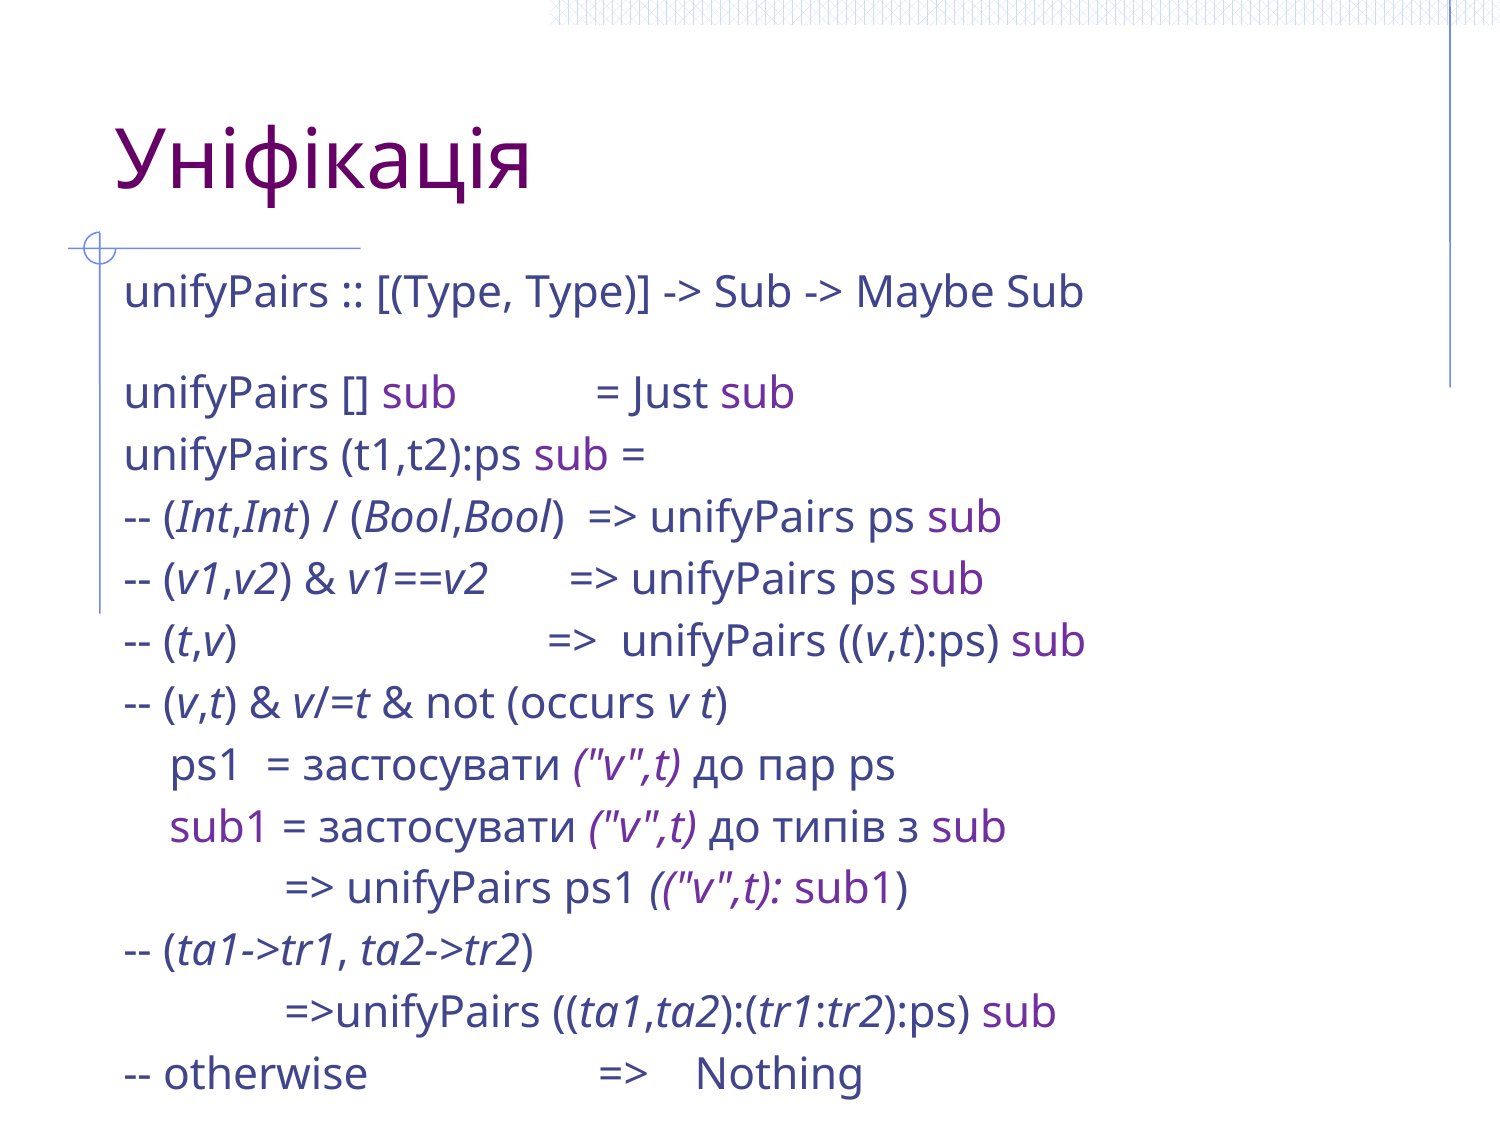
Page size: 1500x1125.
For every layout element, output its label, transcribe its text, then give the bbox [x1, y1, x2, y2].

title Уніфікація [99, 75, 1375, 213]
list unifyPairs :: [(Type, Type)] -> Sub -> Maybe Sub unifyPairs [] sub = Just sub unifyPairs (t1,t2):ps sub = -- (Int,Int) / (Bool,Bool) => unifyPairs ps sub -- (v1,v2) & v1==v2 => unifyPairs ps sub -- (t,v) => unifyPairs ((v,t):ps) sub -- (v,t) & v/=t & not (occurs v t) ps1 = застосувати ("v",t) до пар ps sub1 = застосувати ("v",t) до типів з sub => unifyPairs ps1 (("v",t): sub1) -- (ta1->tr1, ta2->tr2) =>unifyPairs ((ta1,ta2):(tr1:tr2):ps) sub -- otherwise => Nothing [99, 255, 1436, 1106]
